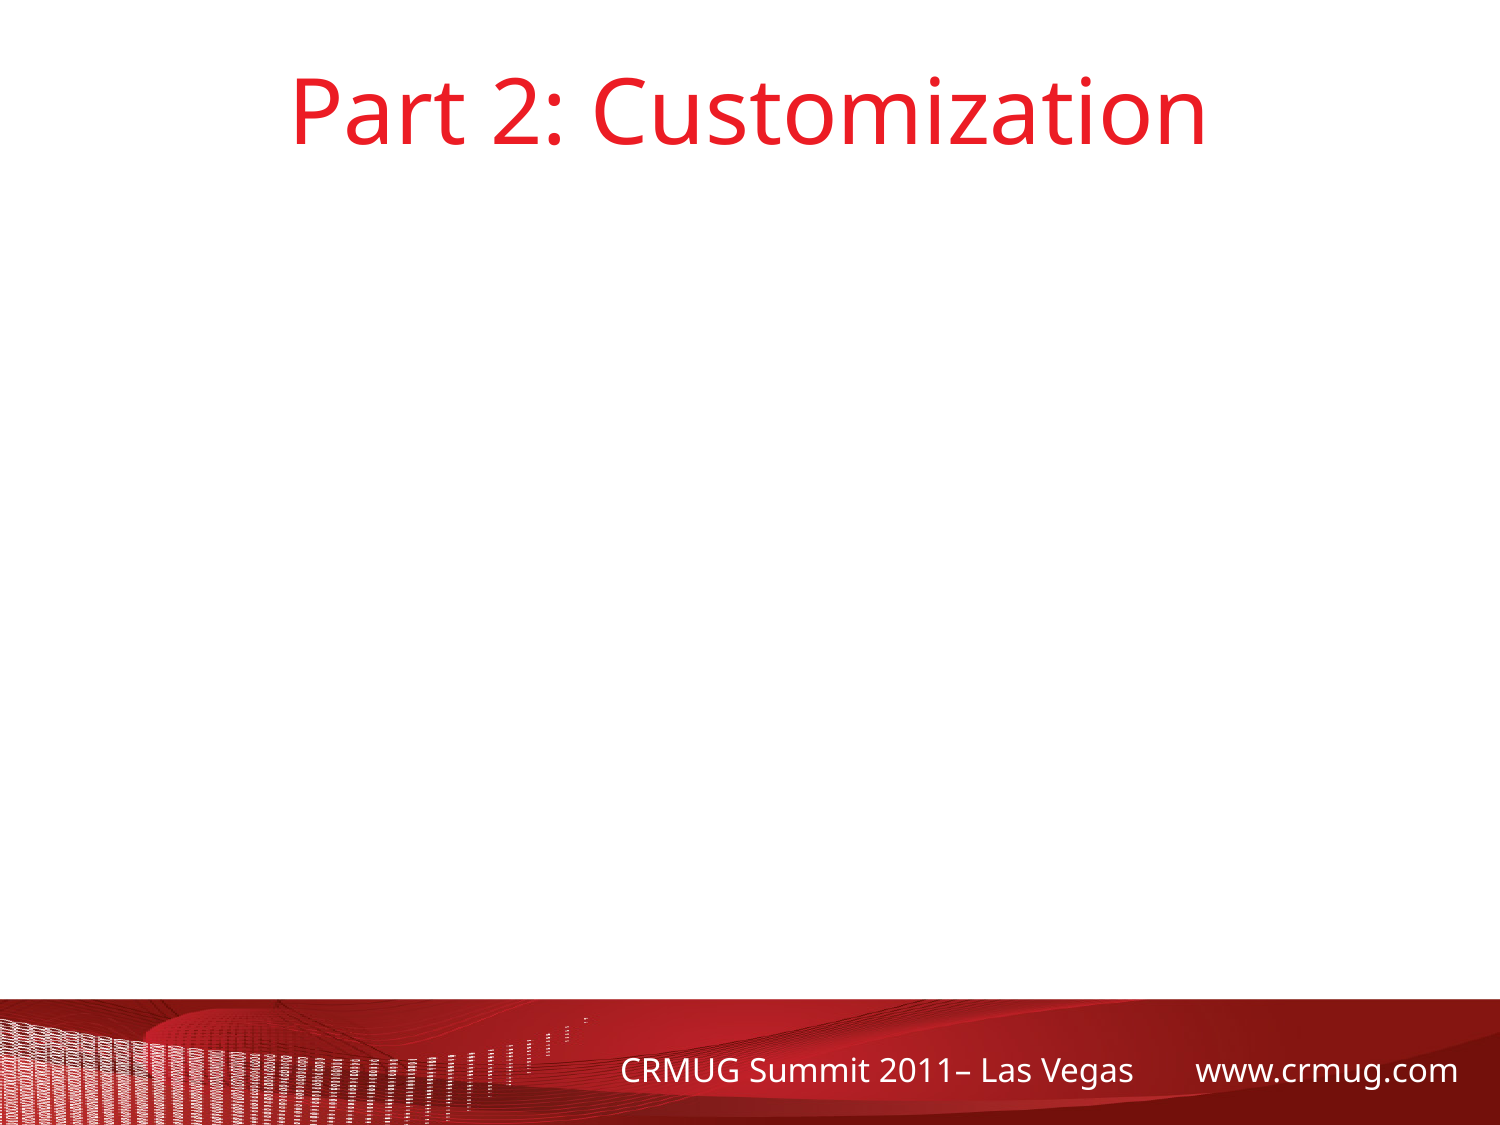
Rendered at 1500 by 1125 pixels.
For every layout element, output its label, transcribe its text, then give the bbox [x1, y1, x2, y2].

title Part 2: Customization [75, 45, 1425, 233]
picture [0, 999, 1500, 1125]
